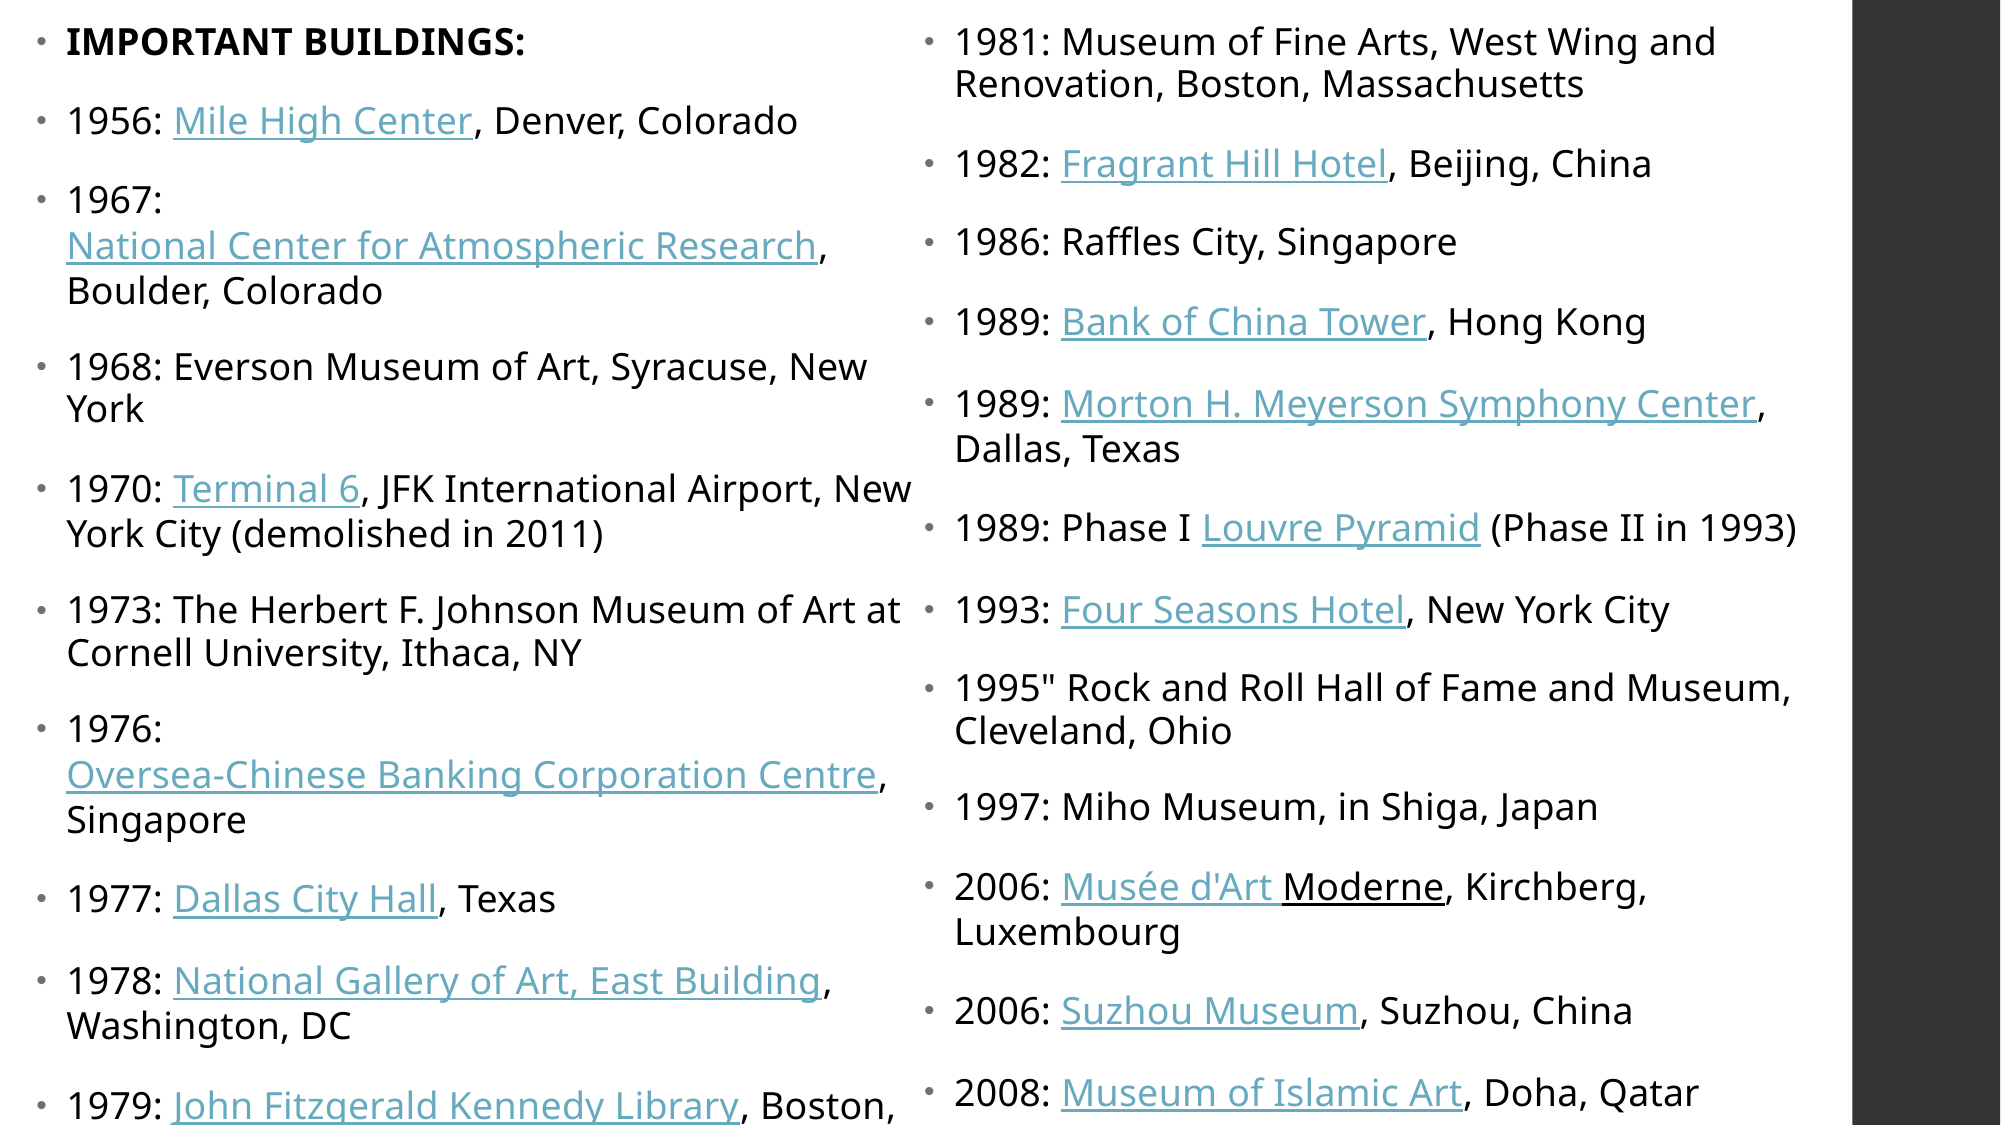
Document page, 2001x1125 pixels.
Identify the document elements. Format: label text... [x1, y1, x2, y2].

list IMPORTANT BUILDINGS: 1956: Mile High Center, Denver, Colorado 1967: National Center for Atmospheric Research, Boulder, Colorado 1968: Everson Museum of Art, Syracuse, New York 1970: Terminal 6, JFK International Airport, New York City (demolished in 2011) 1973: The Herbert F. Johnson Museum of Art at Cornell University, Ithaca, NY 1976: Oversea-Chinese Banking Corporation Centre, Singapore 1977: Dallas City Hall, Texas 1978: National Gallery of Art, East Building, Washington, DC 1979: John Fitzgerald Kennedy Library, Boston, Massachusetts (extension in 1991) 1981: Museum of Fine Arts, West Wing and Renovation, Boston, Massachusetts 1982: Fragrant Hill Hotel, Beijing, China 1986: Raffles City, Singapore 1989: Bank of China Tower, Hong Kong 1989: Morton H. Meyerson Symphony Center, Dallas, Texas 1989: Phase I Louvre Pyramid (Phase II in 1993) 1993: Four Seasons Hotel, New York City 1995" Rock and Roll Hall of Fame and Museum, Cleveland, Ohio 1997: Miho Museum, in Shiga, Japan 2006: Musée d'Art Moderne, Kirchberg, Luxembourg 2006: Suzhou Museum, Suzhou, China 2008: Museum of Islamic Art, Doha, Qatar [21, 13, 1828, 830]
